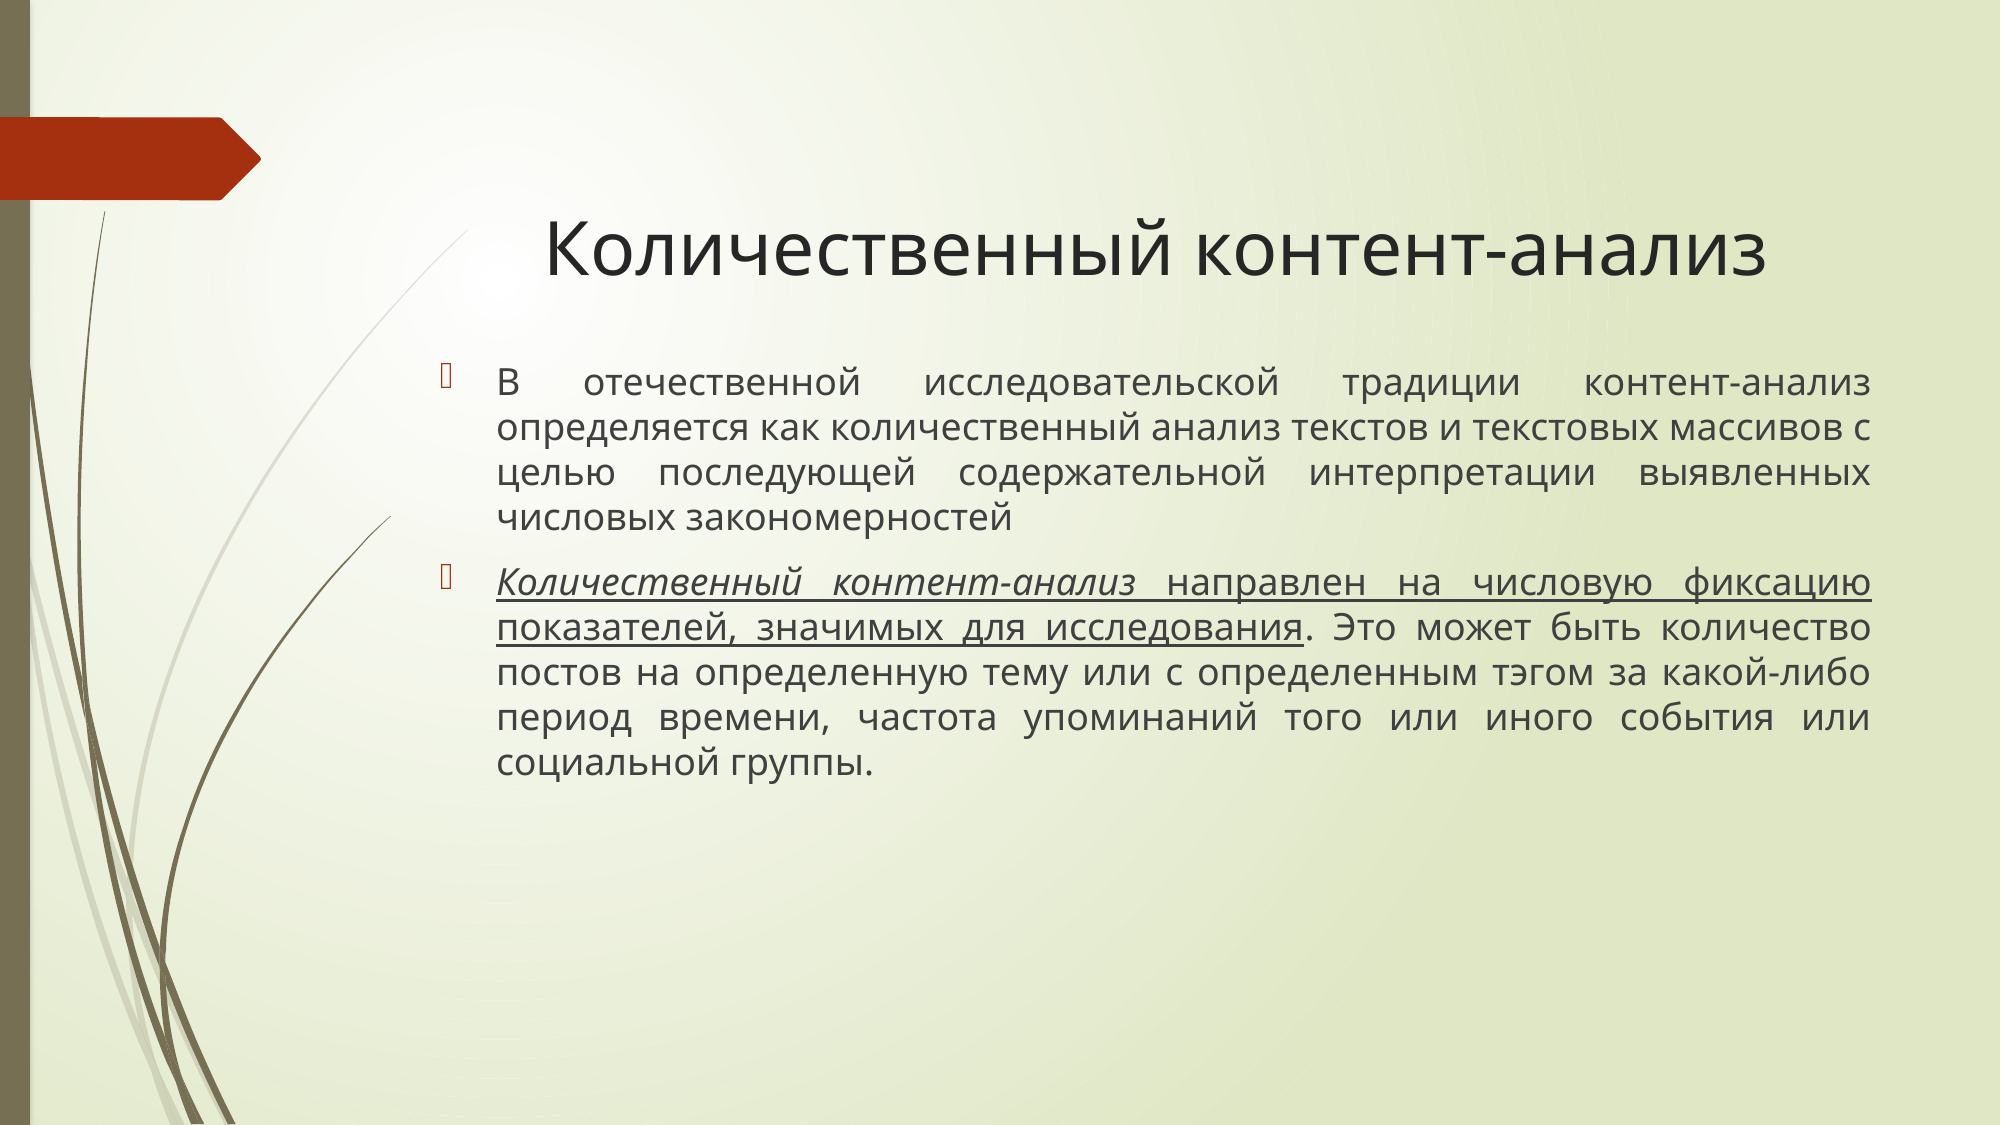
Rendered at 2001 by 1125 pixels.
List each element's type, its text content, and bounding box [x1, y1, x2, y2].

list В отечественной исследовательской традиции контент-анализ определяется как количественный анализ текстов и текстовых массивов с целью последующей содержательной интерпретации выявленных числовых закономерностей Количественный контент-анализ направлен на числовую фиксацию показателей, значимых для исследования. Это может быть количество постов на определенную тему или с определенным тэгом за какой-либо период времени, частота упоминаний того или иного события или социальной группы. [424, 350, 1888, 970]
title Количественный контент-анализ [425, 102, 1888, 313]
